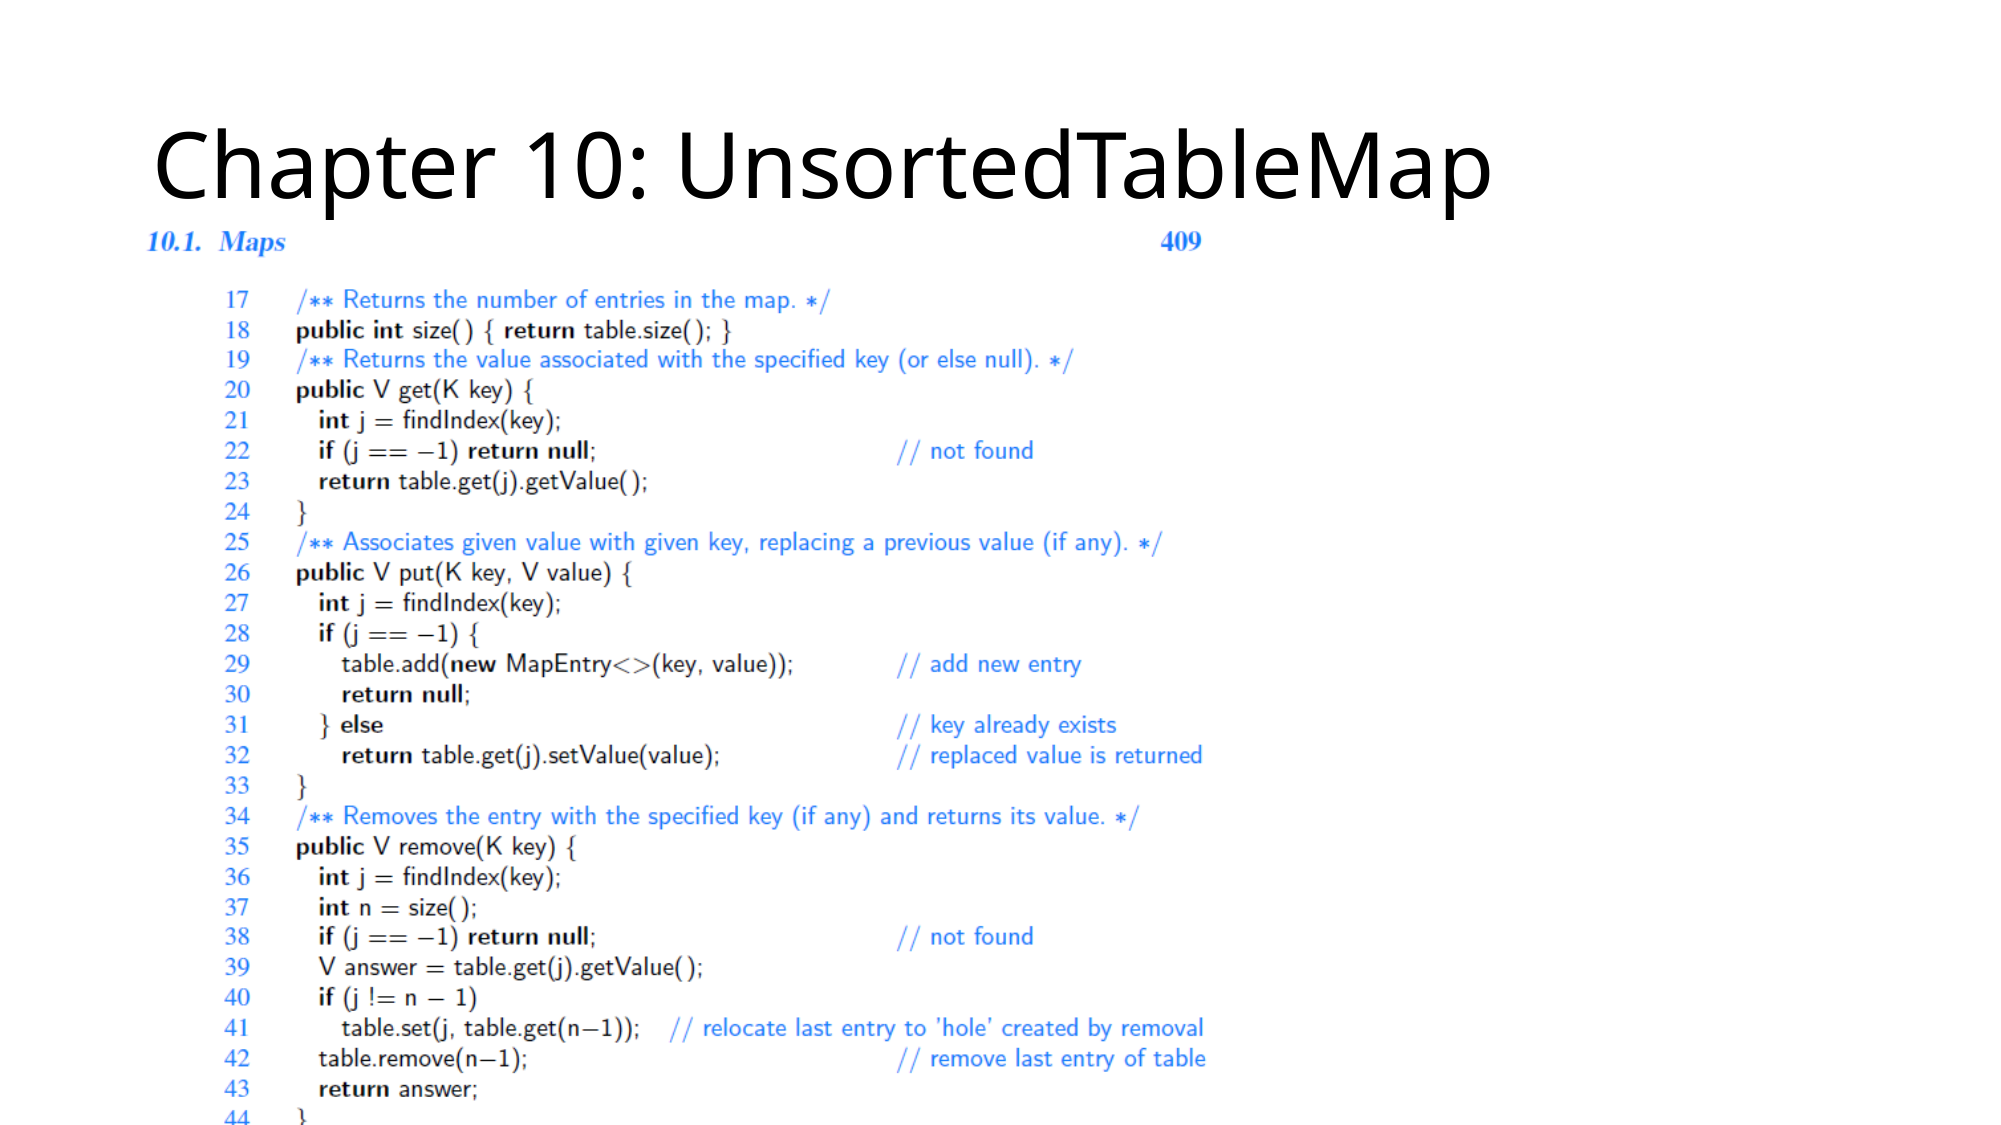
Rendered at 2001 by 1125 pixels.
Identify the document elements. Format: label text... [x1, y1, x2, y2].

title Chapter 10: UnsortedTableMap [137, 59, 1863, 278]
picture [117, 222, 1285, 1125]
